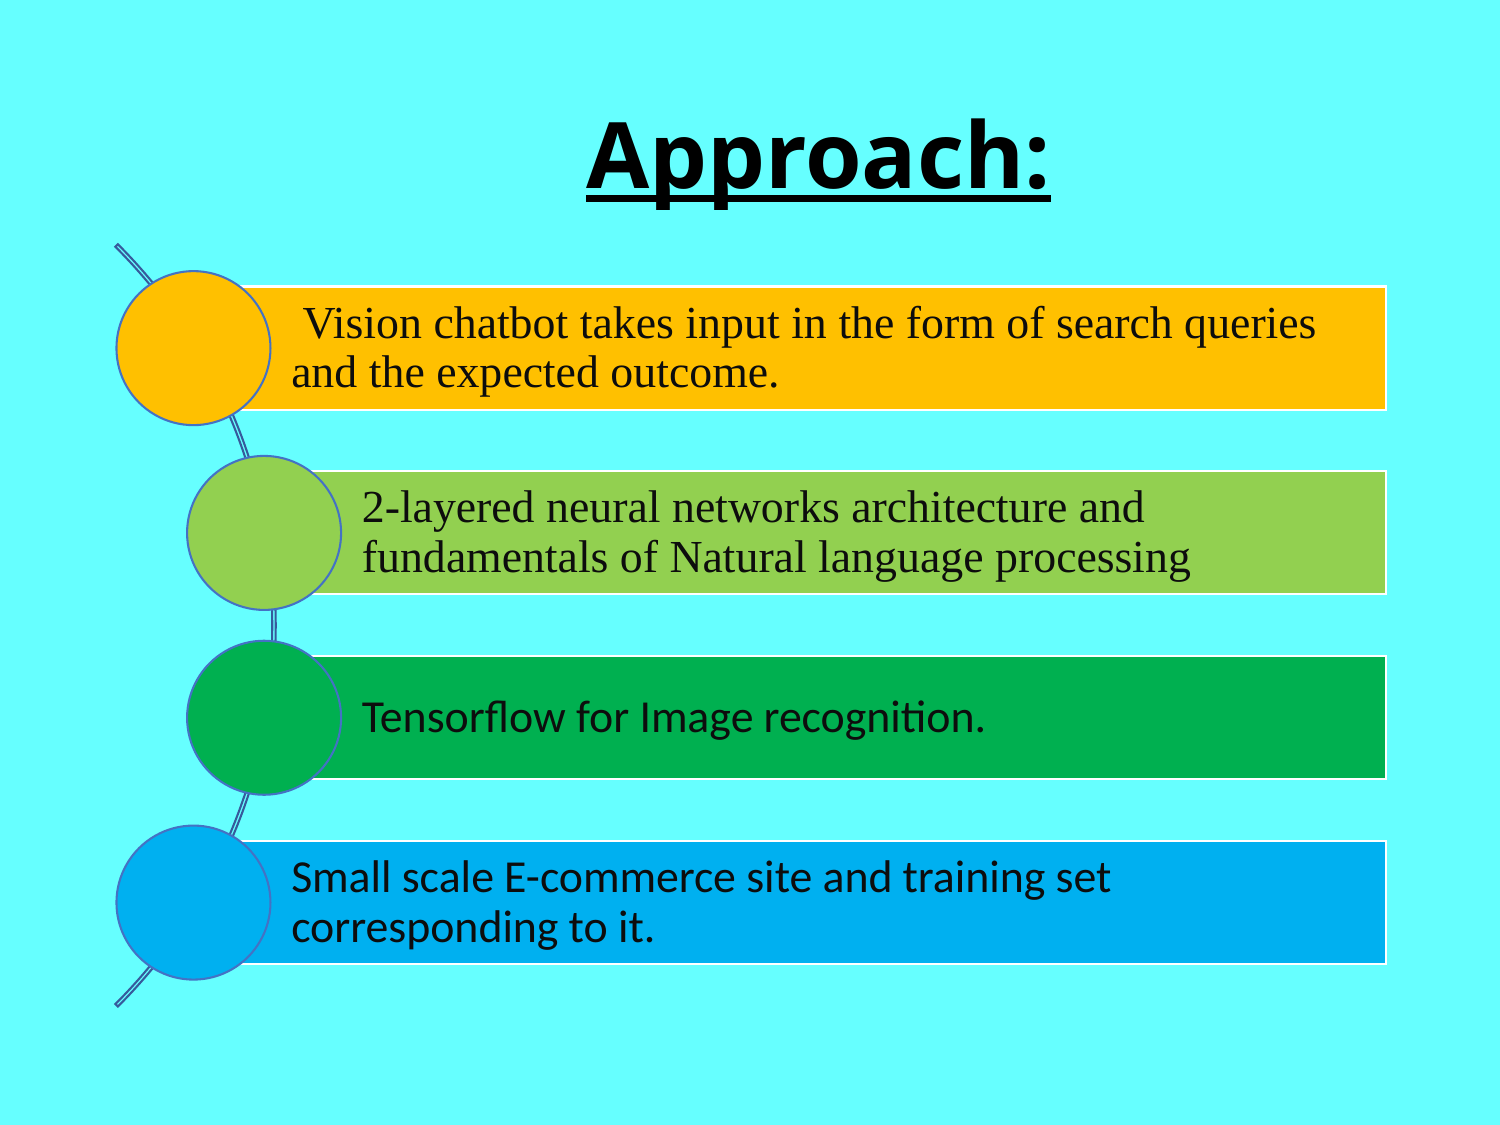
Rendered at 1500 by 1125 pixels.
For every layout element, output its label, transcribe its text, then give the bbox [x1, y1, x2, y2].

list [103, 224, 1397, 1026]
title Approach: [0, 50, 1257, 268]
